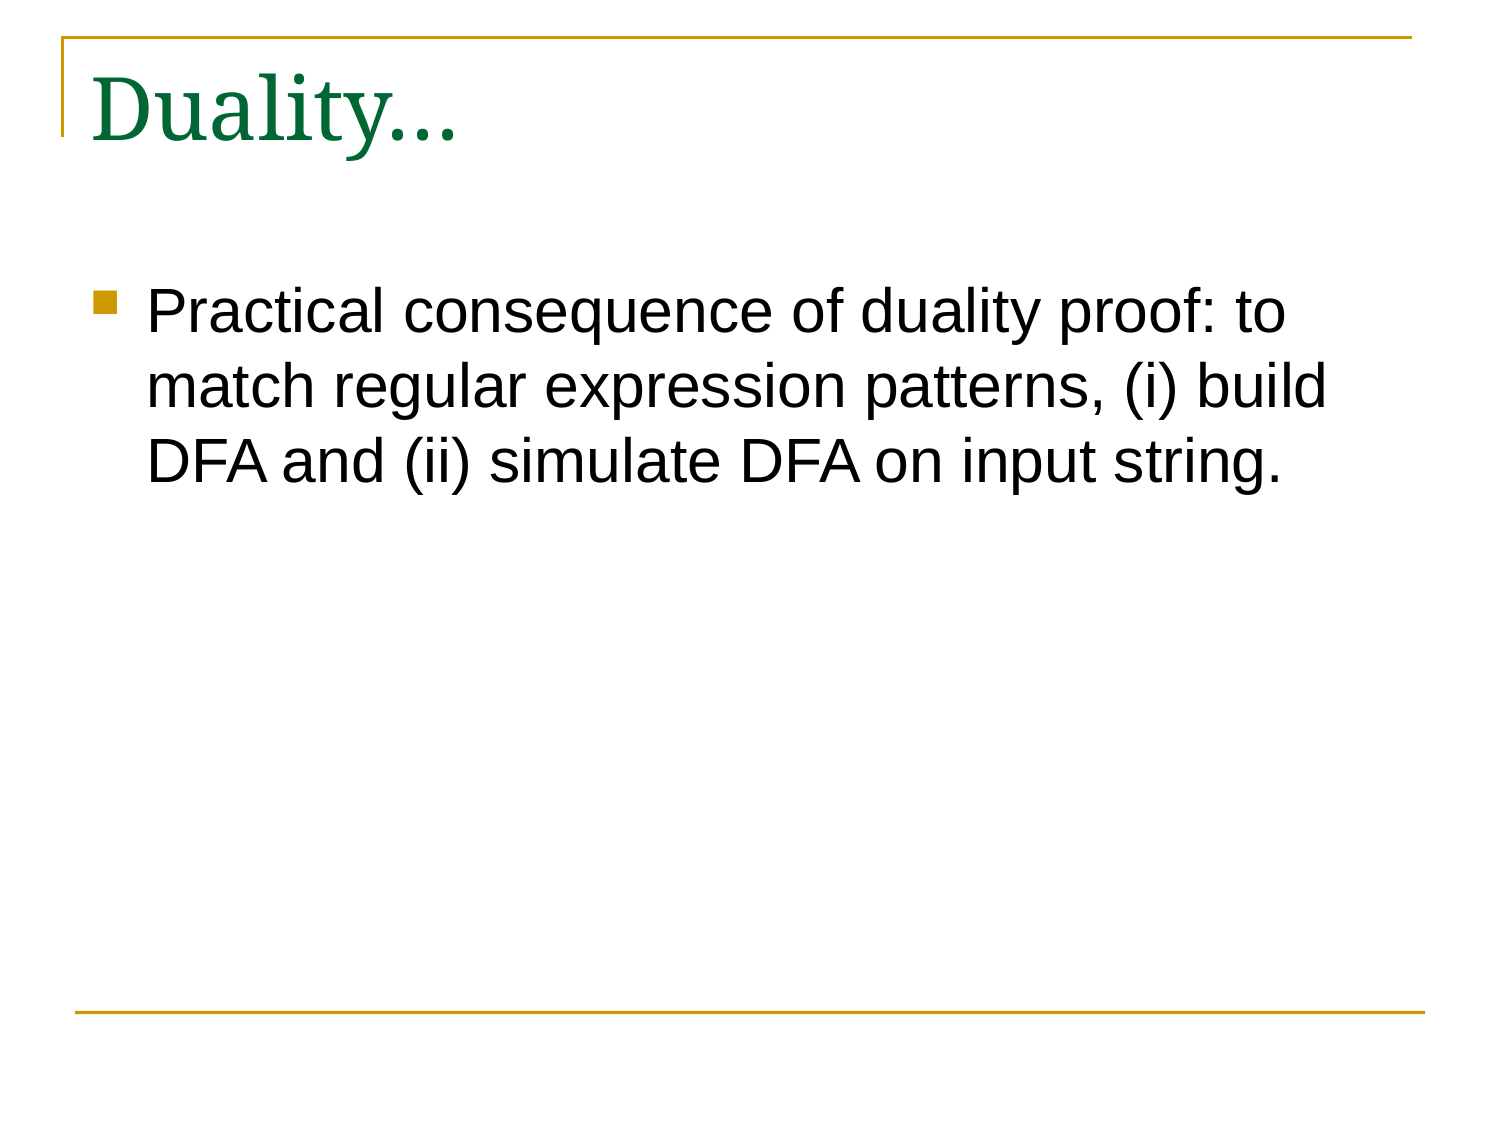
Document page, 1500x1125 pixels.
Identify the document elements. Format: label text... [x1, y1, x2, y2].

title Duality… [74, 45, 1426, 233]
list Practical consequence of duality proof: to match regular expression patterns, (i) build DFA and (ii) simulate DFA on input string. [74, 262, 1426, 1006]
